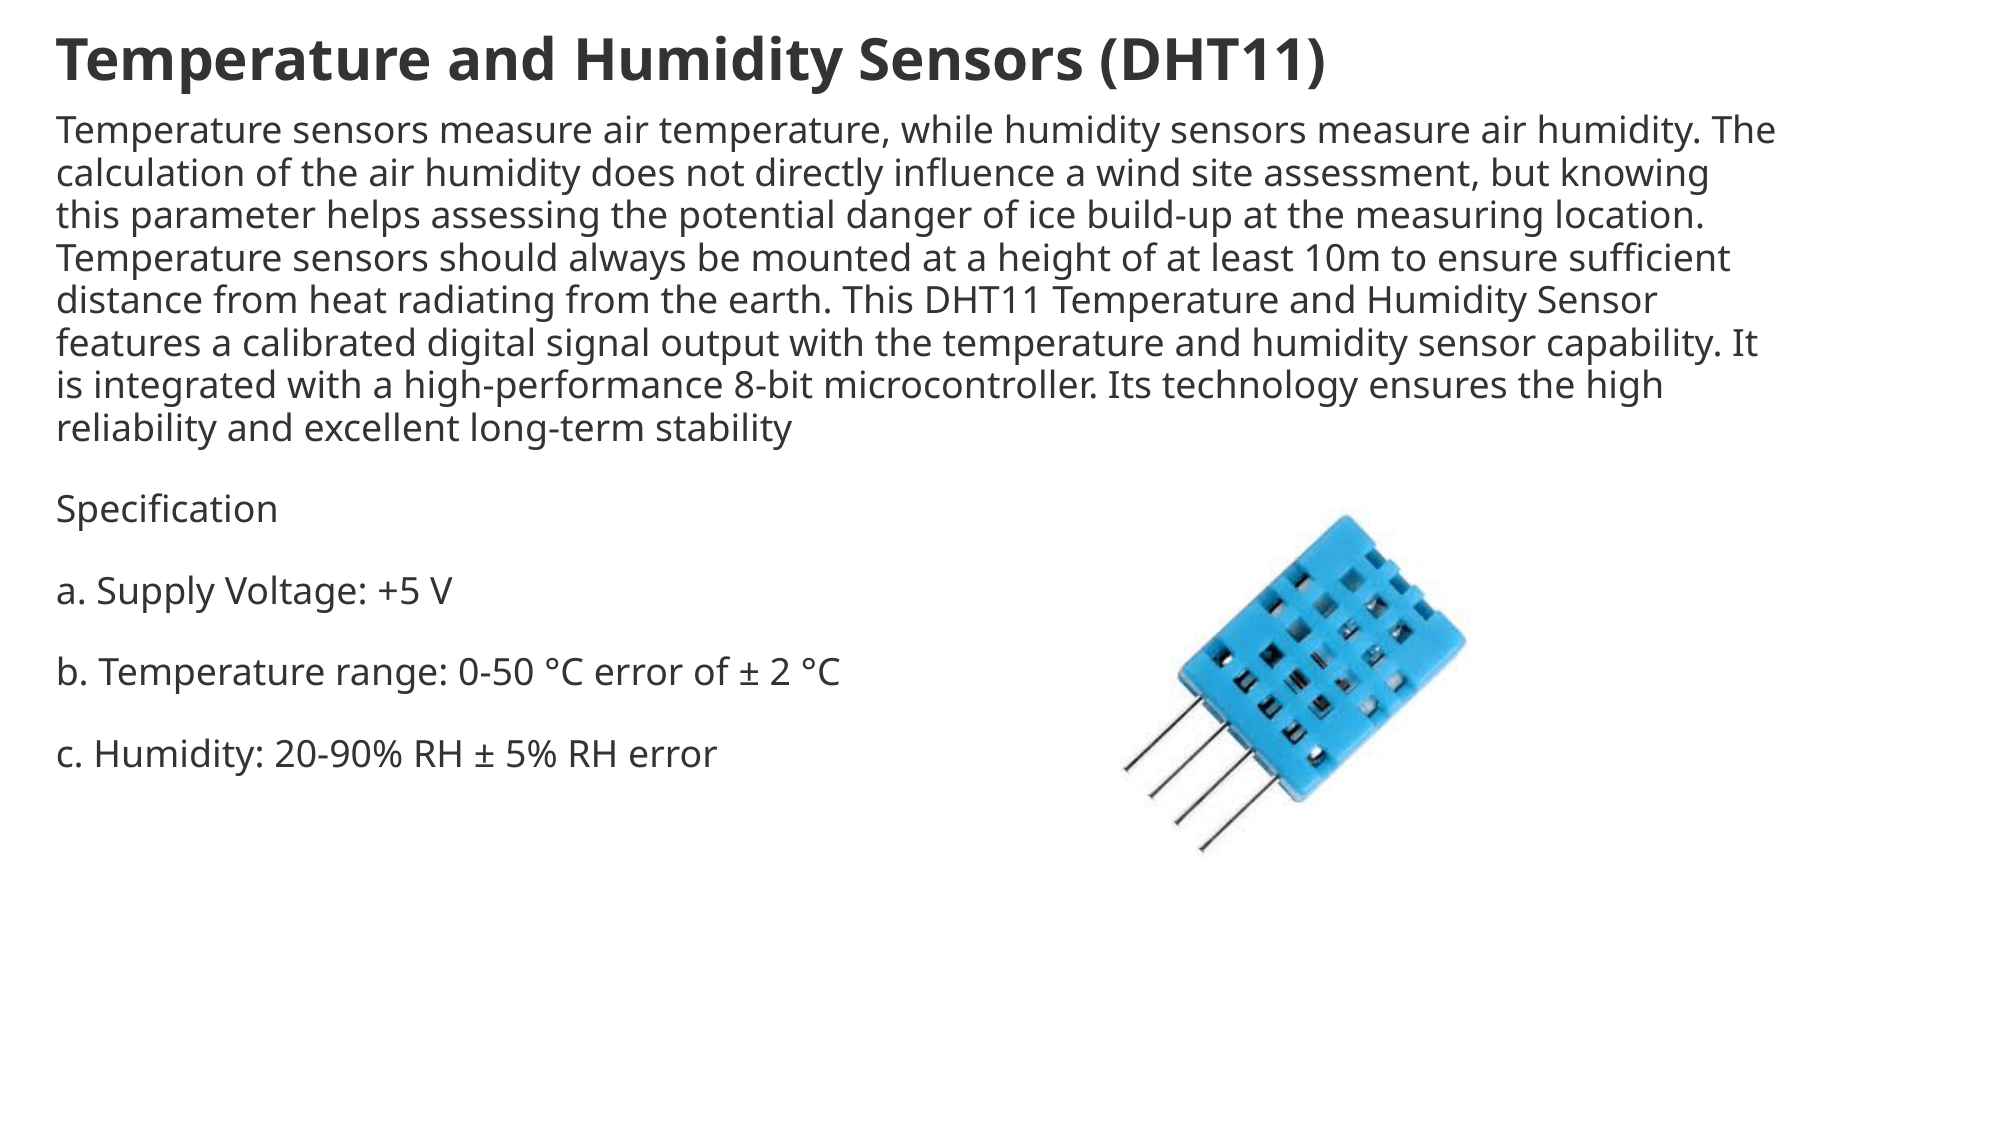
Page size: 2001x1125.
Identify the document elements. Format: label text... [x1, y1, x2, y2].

text_box Temperature and Humidity Sensors (DHT11) Temperature sensors measure air temperature, while humidity sensors measure air humidity. The calculation of the air humidity does not directly influence a wind site assessment, but knowing this parameter helps assessing the potential danger of ice build-up at the measuring location. Temperature sensors should always be mounted at a height of at least 10m to ensure sufficient distance from heat radiating from the earth. This DHT11 Temperature and Humidity Sensor features a calibrated digital signal output with the temperature and humidity sensor capability. It is integrated with a high-performance 8-bit microcontroller. Its technology ensures the high reliability and excellent long-term stability Specification a. Supply Voltage: +5 V b. Temperature range: 0-50 °C error of ± 2 °C c. Humidity: 20-90% RH ± 5% RH error [41, 9, 1797, 783]
picture [1119, 507, 1472, 859]
